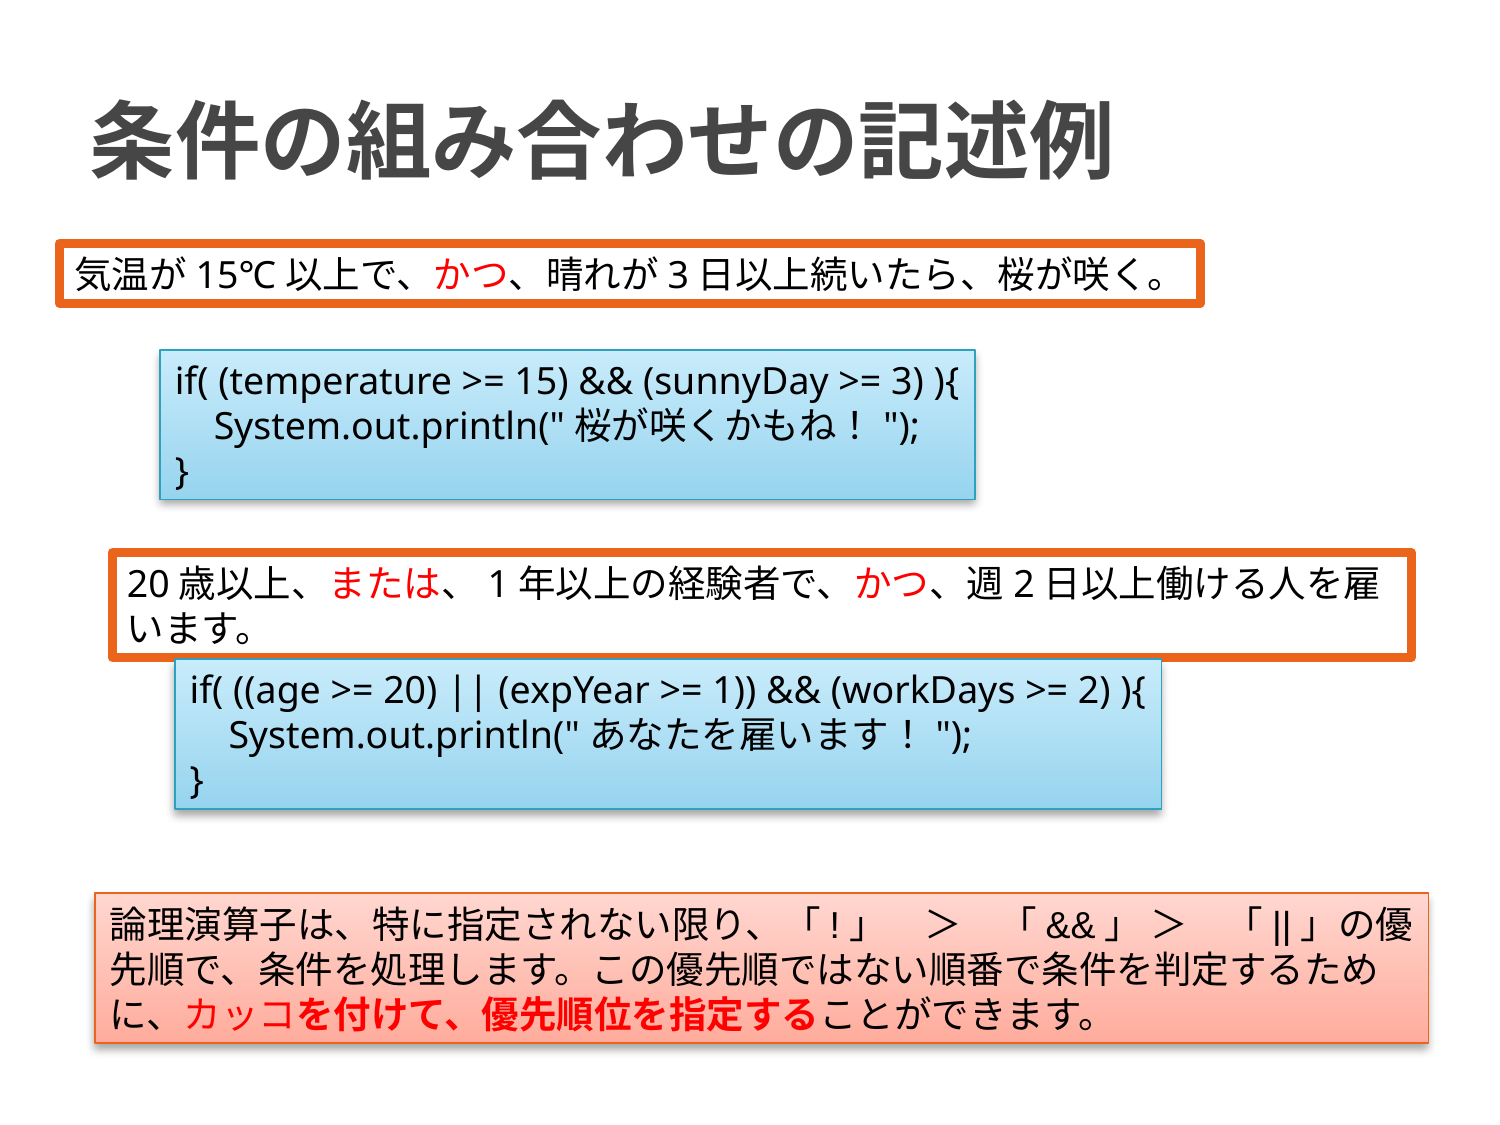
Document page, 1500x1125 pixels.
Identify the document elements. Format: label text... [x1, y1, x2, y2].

title 条件の組み合わせの記述例 [75, 45, 1425, 233]
text_box 気温が15℃以上で、かつ、晴れが3日以上続いたら、桜が咲く。 [56, 239, 1204, 308]
text_box if( (temperature >= 15) && (sunnyDay >= 3) ){ System.out.println("桜が咲くかもね！"); } [159, 349, 976, 500]
text_box 20歳以上、または、1年以上の経験者で、かつ、週2日以上働ける人を雇います。 [108, 548, 1416, 662]
text_box 論理演算子は、特に指定されない限り、「!」 ＞ 「&&」 ＞ 「||」の優先順で、条件を処理します。この優先順ではない順番で条件を判定するために、カッコを付けて、優先順位を指定することができます。 [94, 892, 1429, 1044]
text_box if( ((age >= 20) || (expYear >= 1)) && (workDays >= 2) ){ System.out.println("あなたを雇います！"); } [174, 658, 1162, 810]
